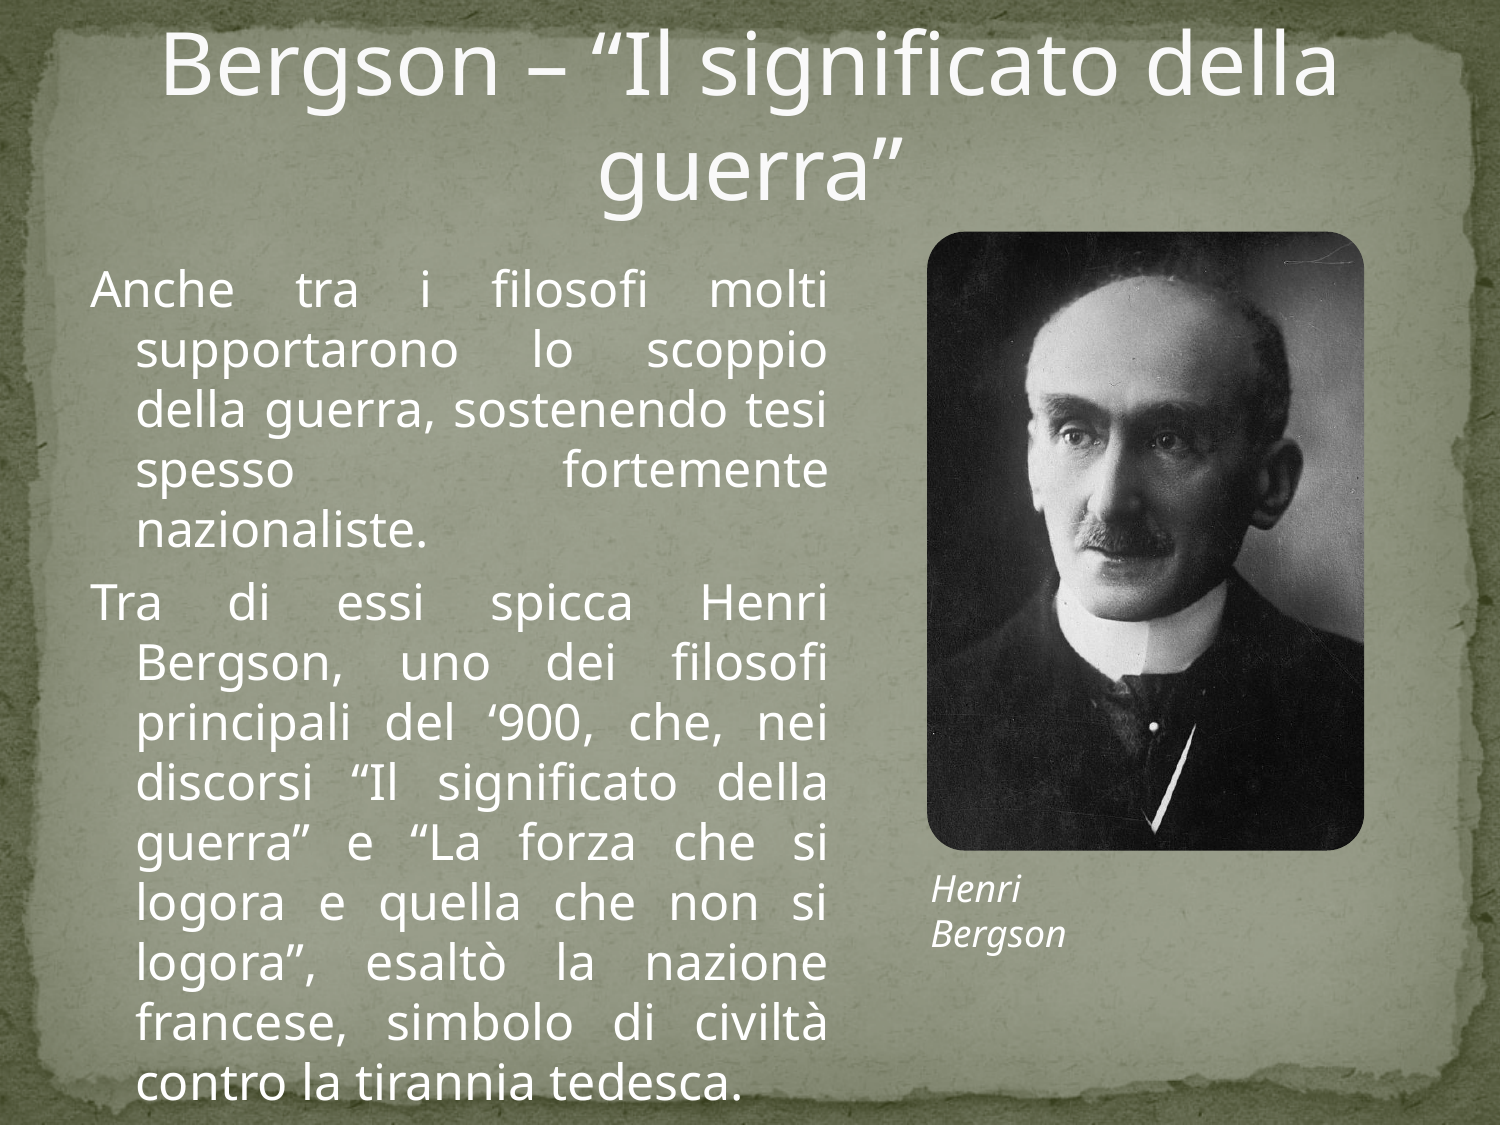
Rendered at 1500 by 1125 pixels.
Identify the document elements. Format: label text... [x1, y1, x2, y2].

text_box Henri Bergson [915, 857, 1182, 919]
list Anche tra i filosofi molti supportarono lo scoppio della guerra, sostenendo tesi spesso fortemente nazionaliste. Tra di essi spicca Henri Bergson, uno dei filosofi principali del ‘900, che, nei discorsi “Il significato della guerra” e “La forza che si logora e quella che non si logora”, esaltò la nazione francese, simbolo di civiltà contro la tirannia tedesca. [75, 249, 845, 1000]
picture [0, 0, 1500, 1125]
title Bergson – “Il significato della guerra” [75, 24, 1425, 225]
